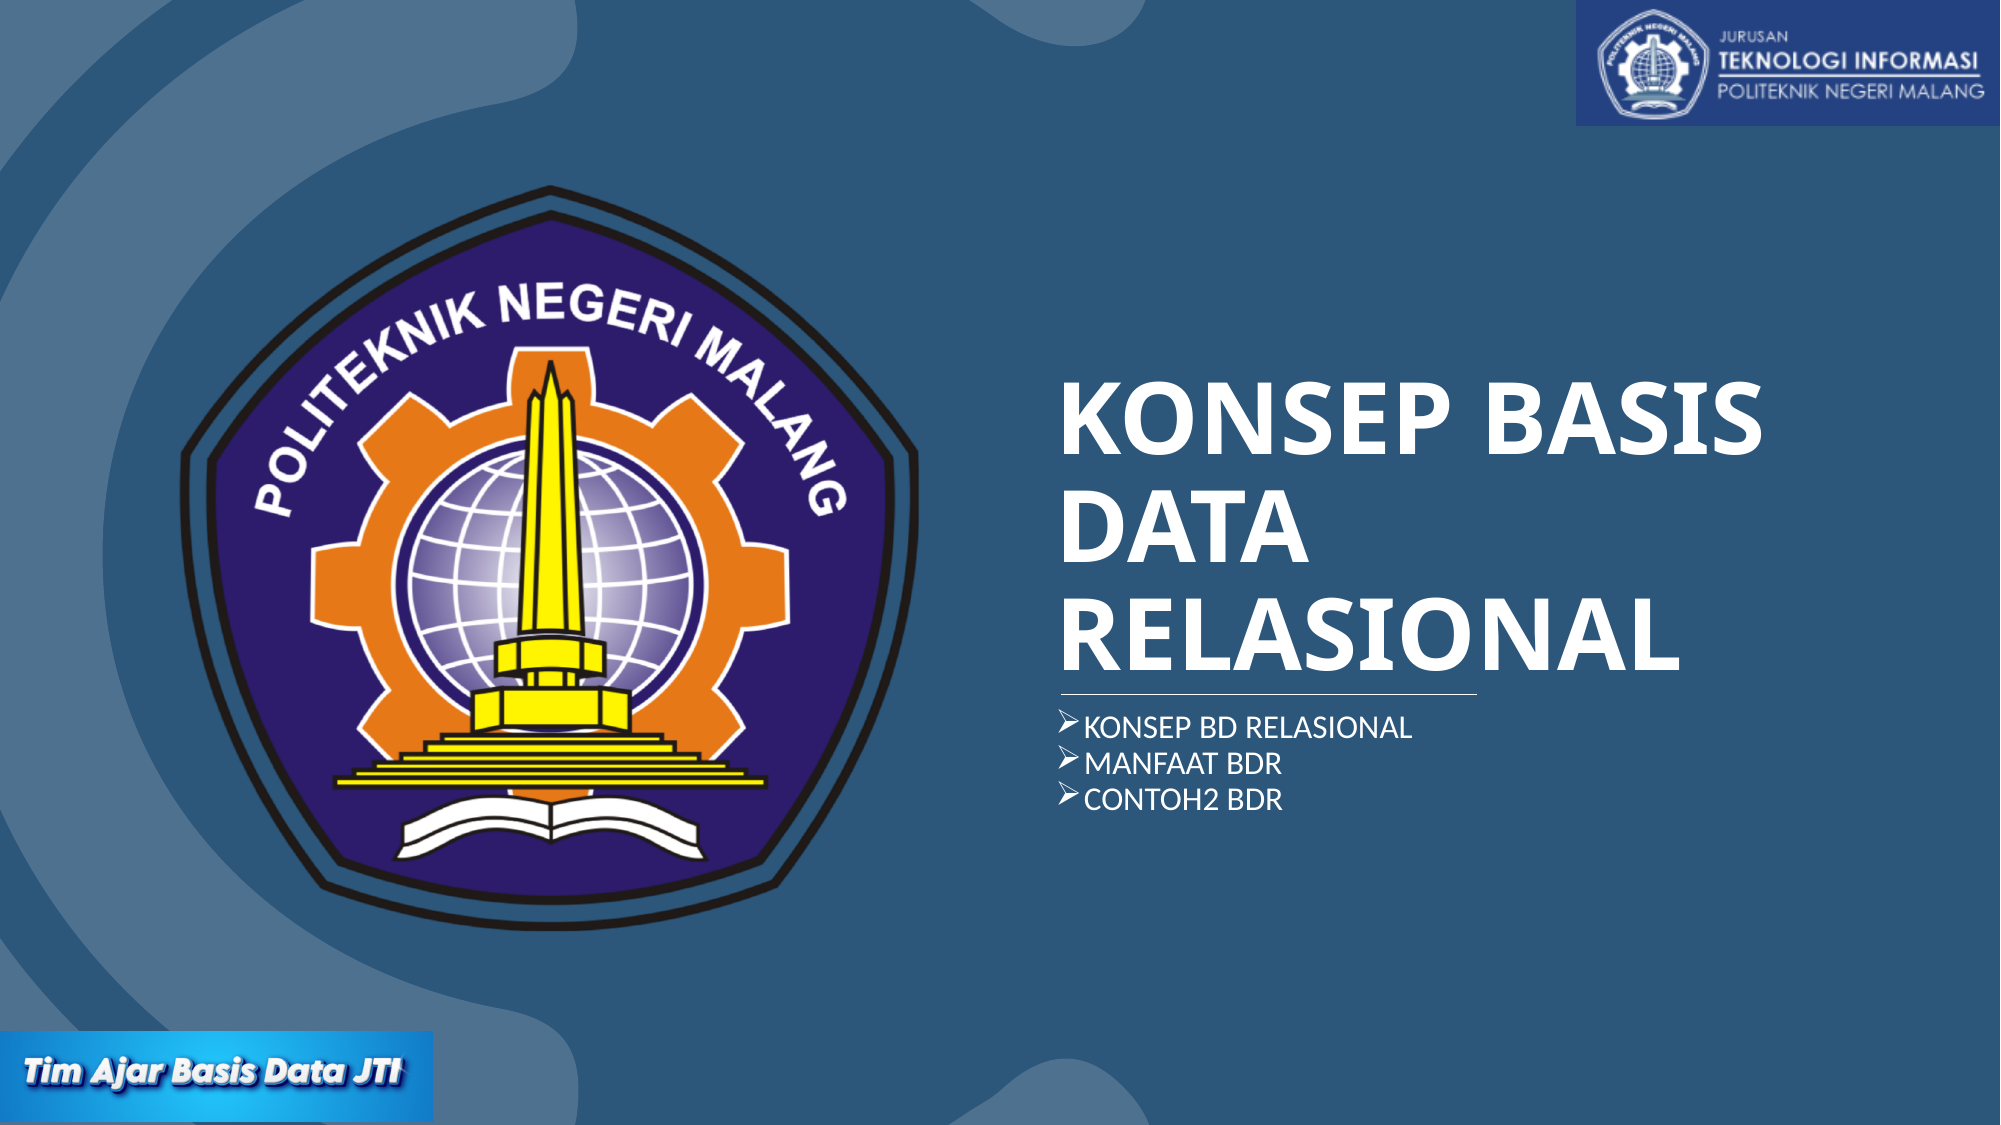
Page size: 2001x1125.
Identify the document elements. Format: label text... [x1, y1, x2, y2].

picture [116, 119, 987, 990]
subtitle Konsep BD relasional manfaat BDR contoh2 BDR [1040, 702, 1885, 818]
picture [0, 1031, 433, 1122]
title Konsep basis data relasional [1040, 356, 1885, 700]
picture [1576, 0, 2000, 126]
